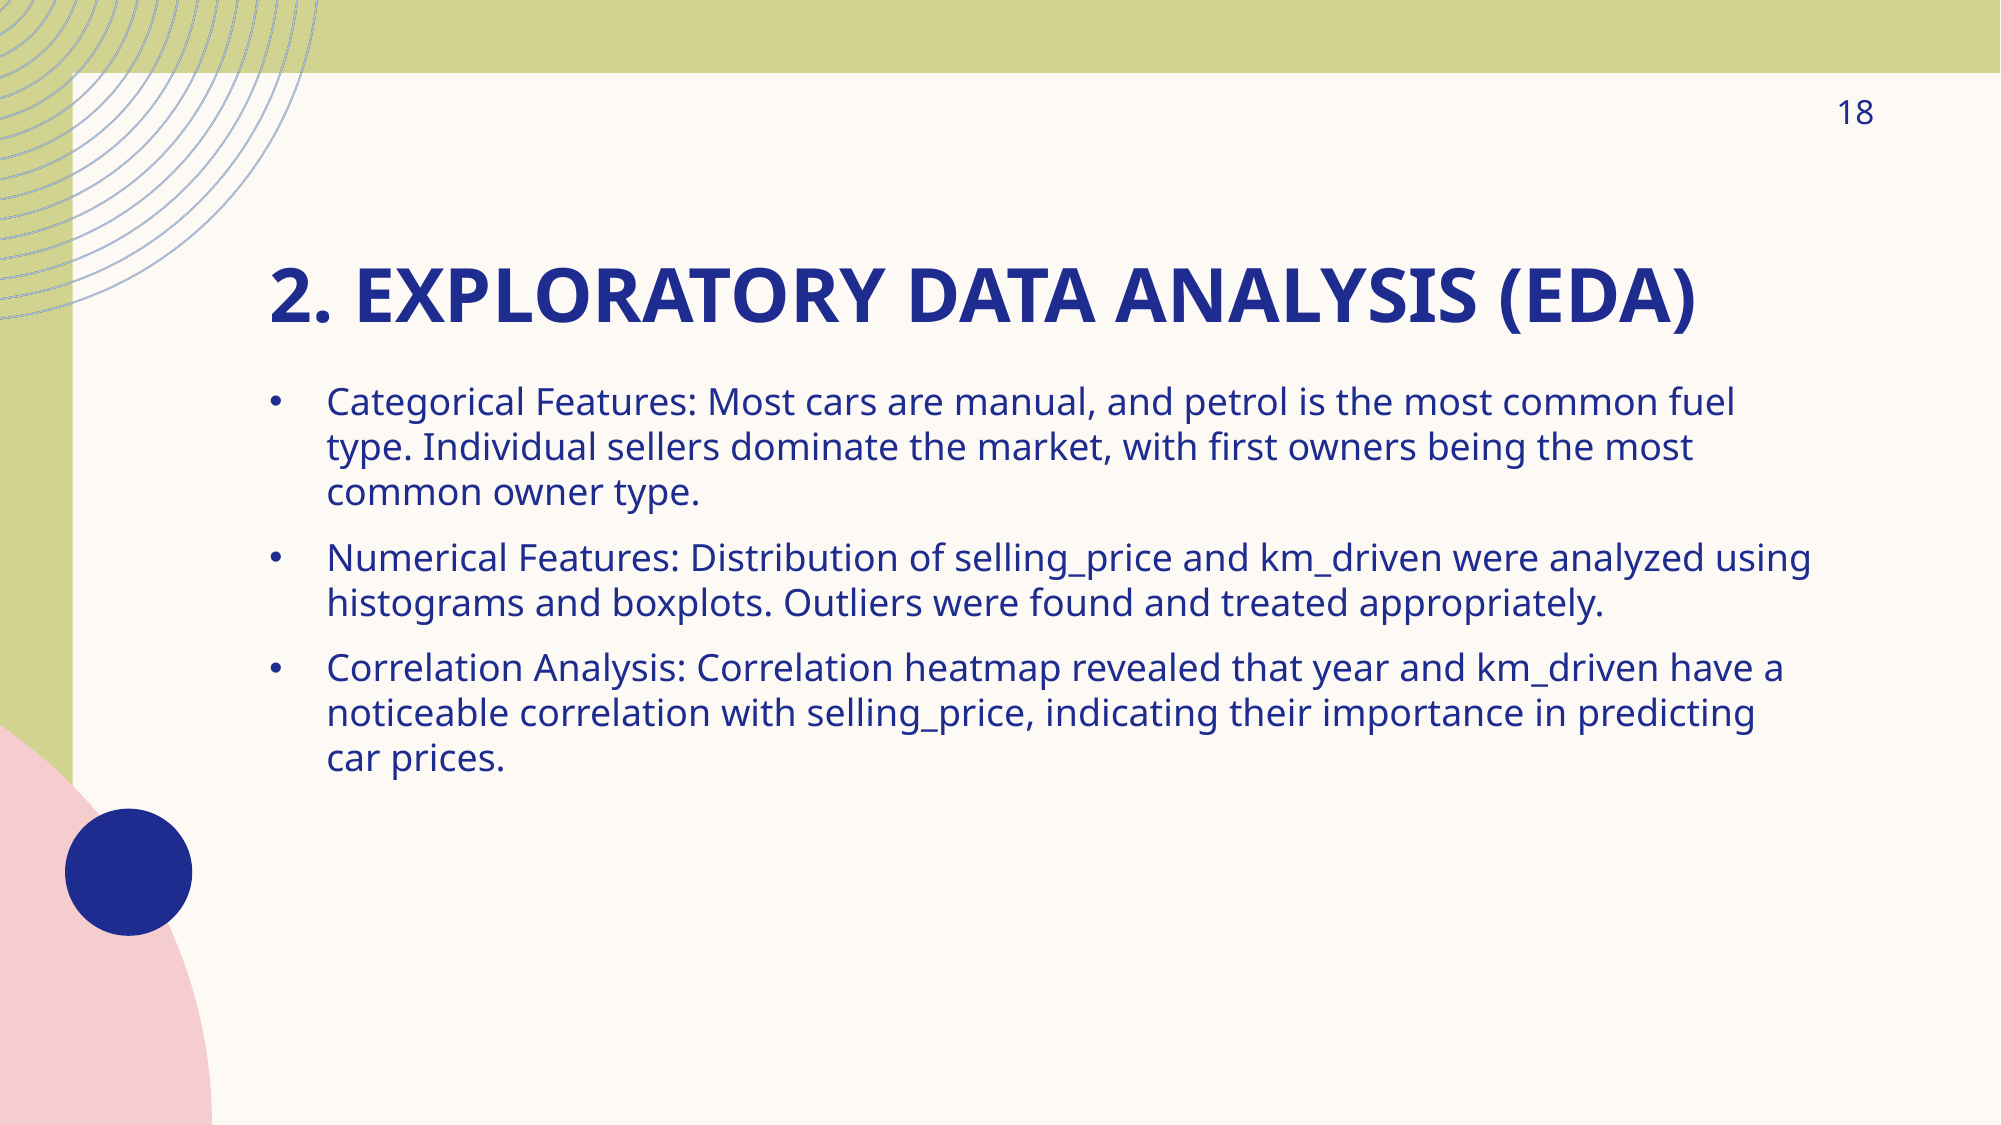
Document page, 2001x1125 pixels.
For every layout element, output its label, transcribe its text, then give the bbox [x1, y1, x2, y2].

slide_number 18 [1712, 75, 1875, 153]
title 2. Exploratory Data Analysis (EDA) [254, 173, 1875, 338]
list Categorical Features: Most cars are manual, and petrol is the most common fuel type. Individual sellers dominate the market, with first owners being the most common owner type. Numerical Features: Distribution of selling_price and km_driven were analyzed using histograms and boxplots. Outliers were found and treated appropriately. Correlation Analysis: Correlation heatmap revealed that year and km_driven have a noticeable correlation with selling_price, indicating their importance in predicting car prices. [254, 377, 1835, 975]
picture [0, 0, 2001, 785]
